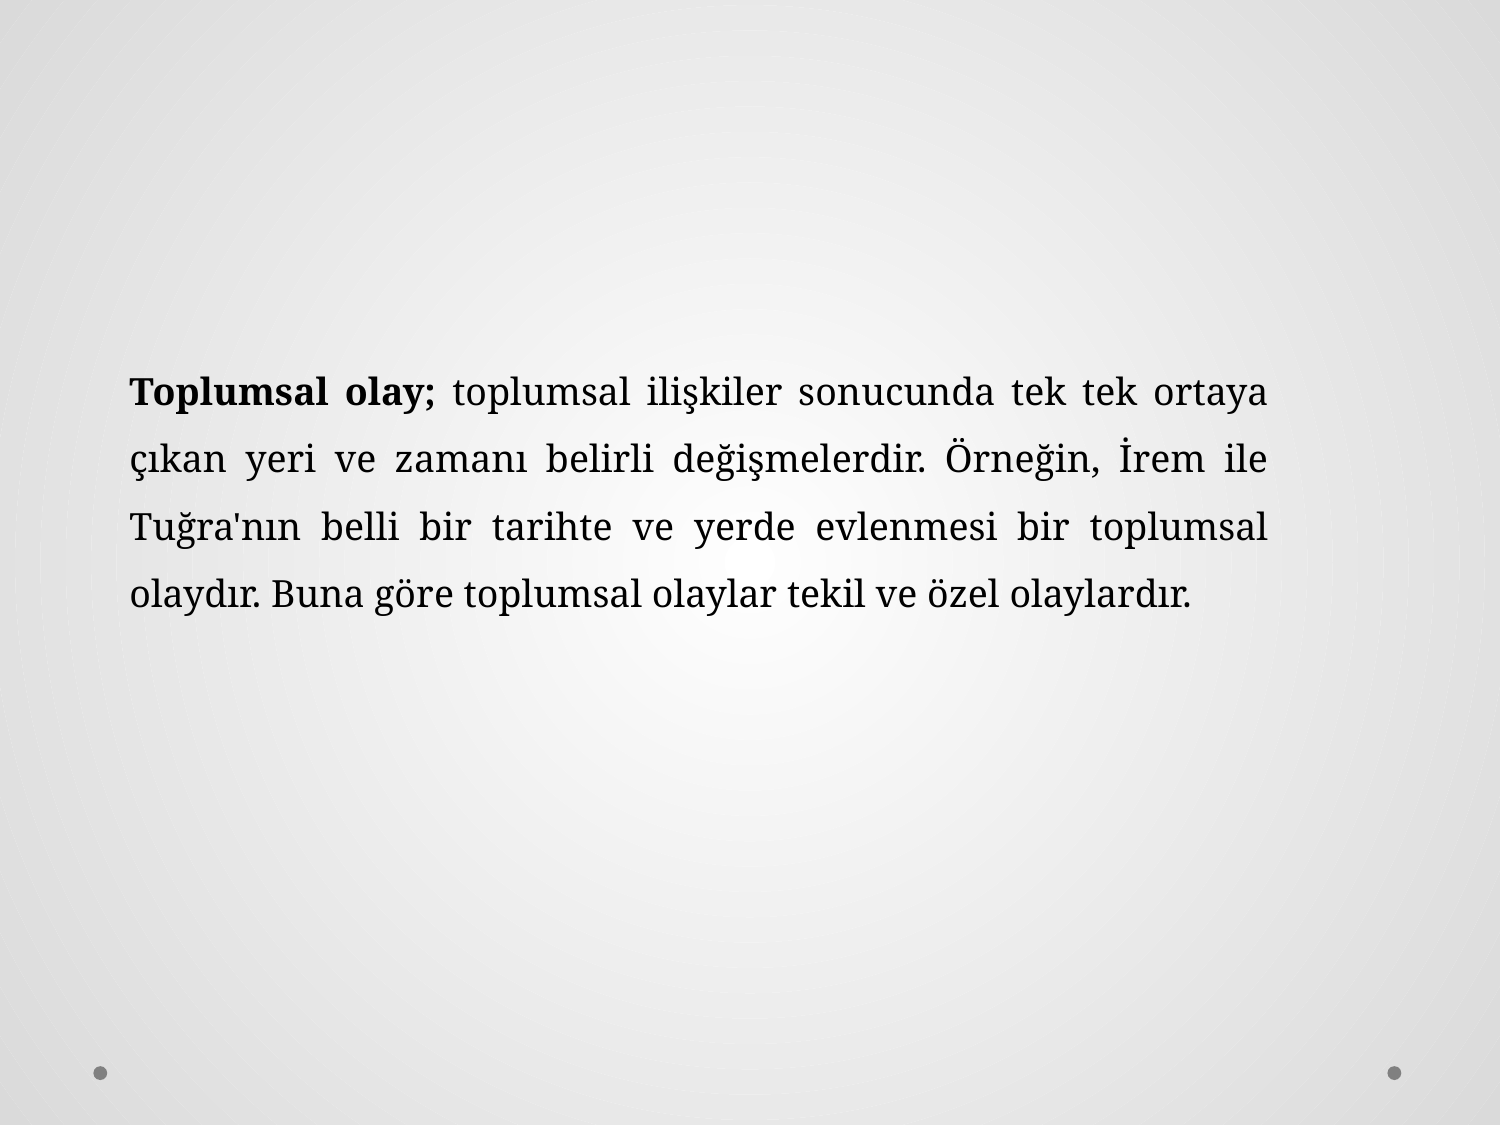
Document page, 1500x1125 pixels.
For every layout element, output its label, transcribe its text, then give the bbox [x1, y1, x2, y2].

text_box Toplumsal olay; toplumsal ilişkiler sonucunda tek tek ortaya çıkan yeri ve zamanı belirli değişmelerdir. Örneğin, İrem ile Tuğra'nın belli bir tarihte ve yerde evlenmesi bir toplumsal olaydır. Buna göre toplumsal olaylar tekil ve özel olaylardır. [114, 338, 1285, 623]
